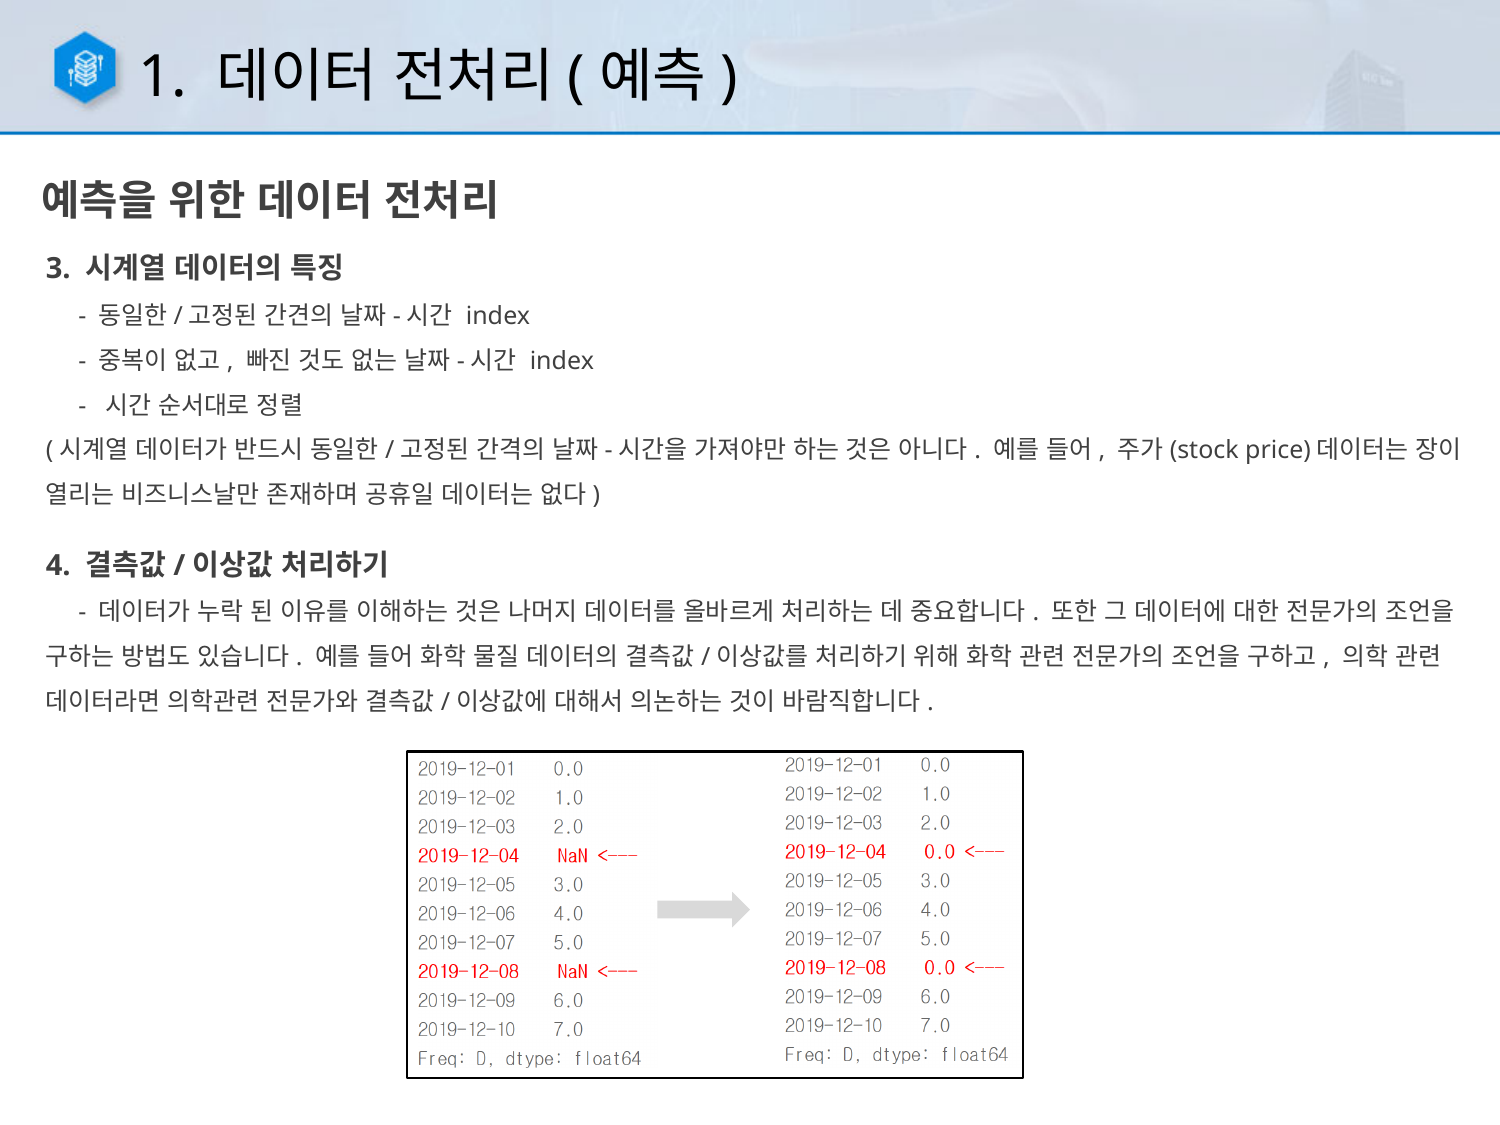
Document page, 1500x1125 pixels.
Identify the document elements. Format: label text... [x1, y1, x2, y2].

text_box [407, 751, 1024, 1079]
picture [0, 0, 1500, 1125]
text_box 4. 결측값/이상값 처리하기 - 데이터가 누락 된 이유를 이해하는 것은 나머지 데이터를 올바르게 처리하는 데 중요합니다. 또한 그 데이터에 대한 전문가의 조언을 구하는 방법도 있습니다. 예를 들어 화학 물질 데이터의 결측값/이상값를 처리하기 위해 화학 관련 전문가의 조언을 구하고, 의학 관련 데이터라면 의학관련 전문가와 결측값/이상값에 대해서 의논하는 것이 바람직합니다. [45, 528, 1464, 716]
text_box 1. 데이터 전처리(예측) [123, 31, 1247, 117]
text_box 예측을 위한 데이터 전처리 [41, 148, 1459, 224]
text_box 3. 시계열 데이터의 특징 - 동일한/고정된 간견의 날짜-시간 index - 중복이 없고, 빠진 것도 없는 날짜-시간 index - 시간 순서대로 정렬 (시계열 데이터가 반드시 동일한/고정된 간격의 날짜-시간을 가져야만 하는 것은 아니다. 예를 들어, 주가(stock price)데이터는 장이 열리는 비즈니스날만 존재하며 공휴일 데이터는 없다) [45, 232, 1464, 509]
